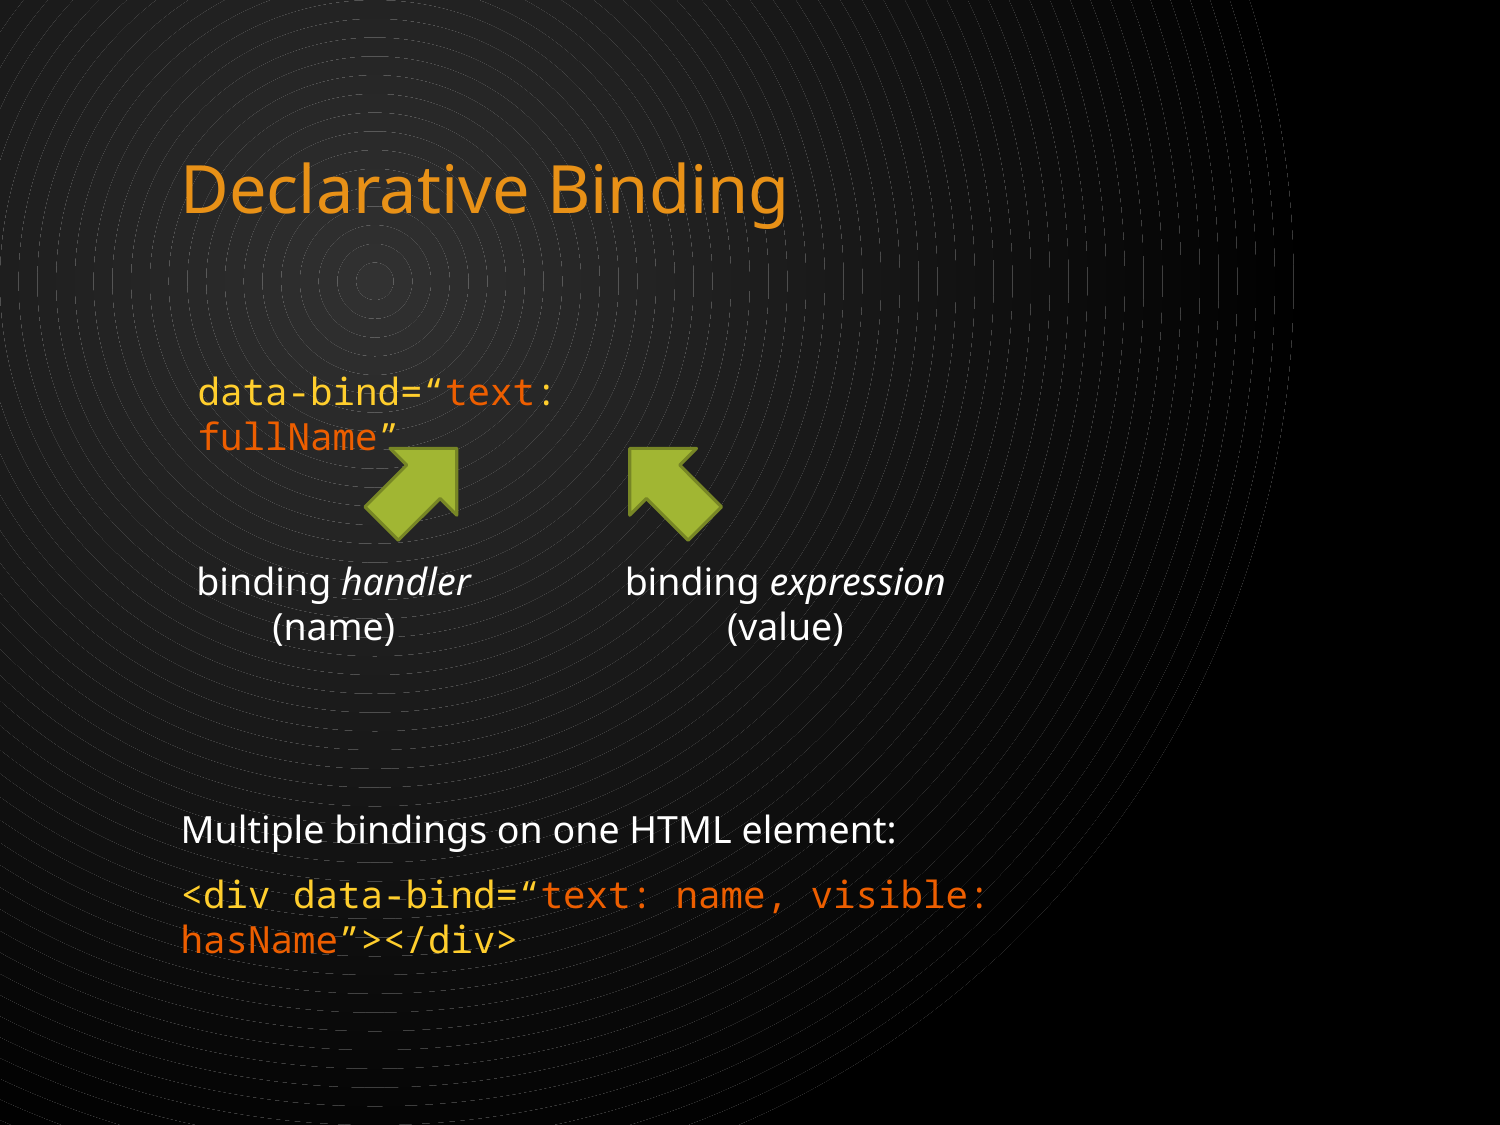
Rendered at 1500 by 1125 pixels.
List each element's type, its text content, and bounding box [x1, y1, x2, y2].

text_box data-bind=“text: fullName” [183, 360, 774, 466]
text_box [628, 446, 723, 542]
text_box [363, 446, 459, 542]
title Declarative Binding [165, 110, 1335, 263]
list Multiple bindings on one HTML element: <div data-bind=“text: name, visible: hasName”></div> [165, 798, 1329, 1060]
text_box binding handler (name) [165, 550, 502, 656]
text_box binding expression (value) [572, 550, 999, 656]
